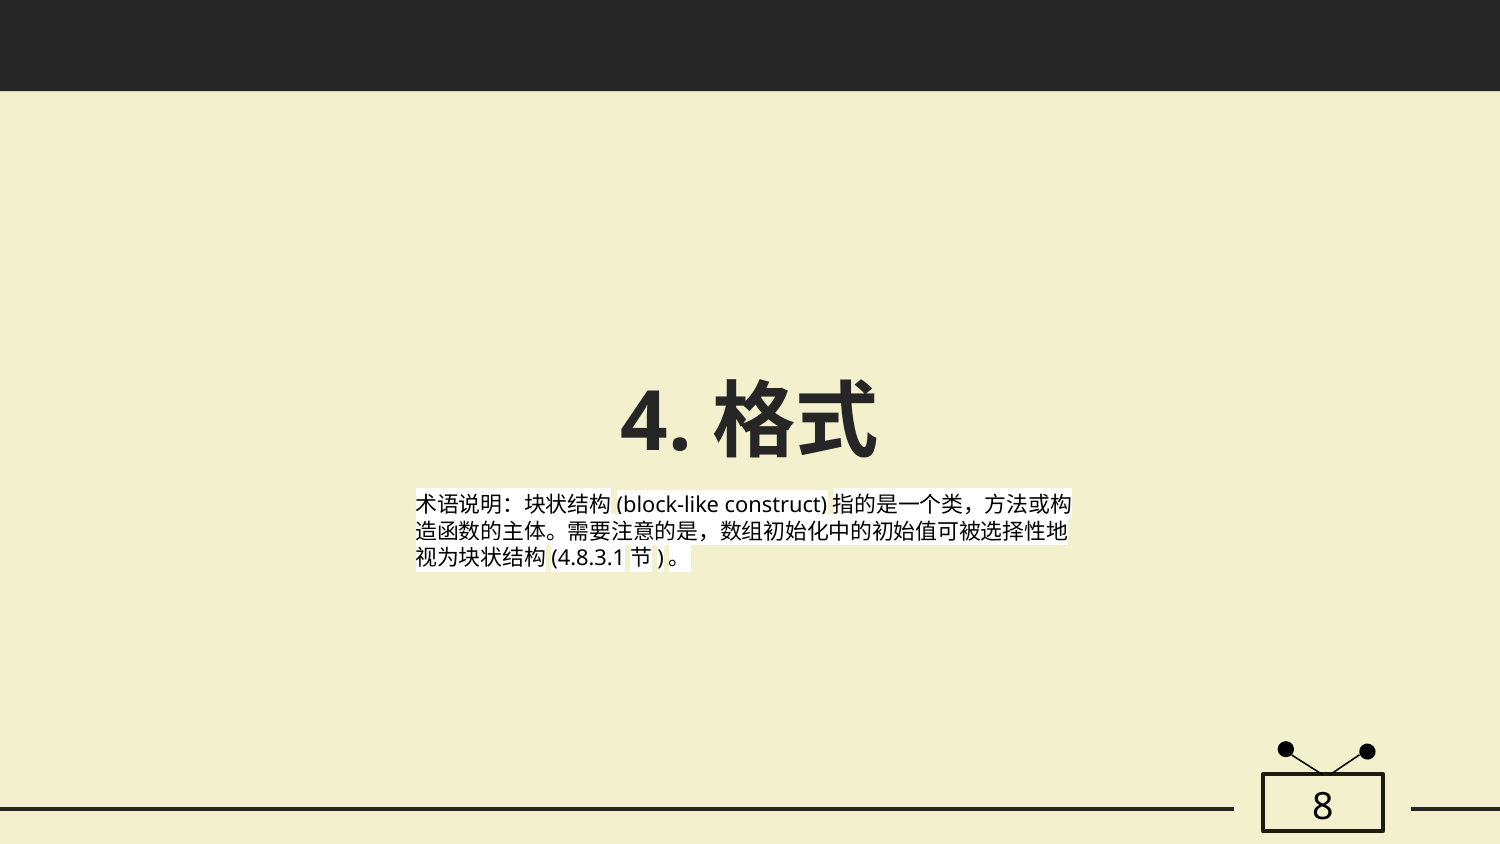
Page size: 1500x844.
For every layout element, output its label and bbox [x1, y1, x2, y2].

text_box [1262, 740, 1383, 839]
text_box [0, 0, 1500, 810]
